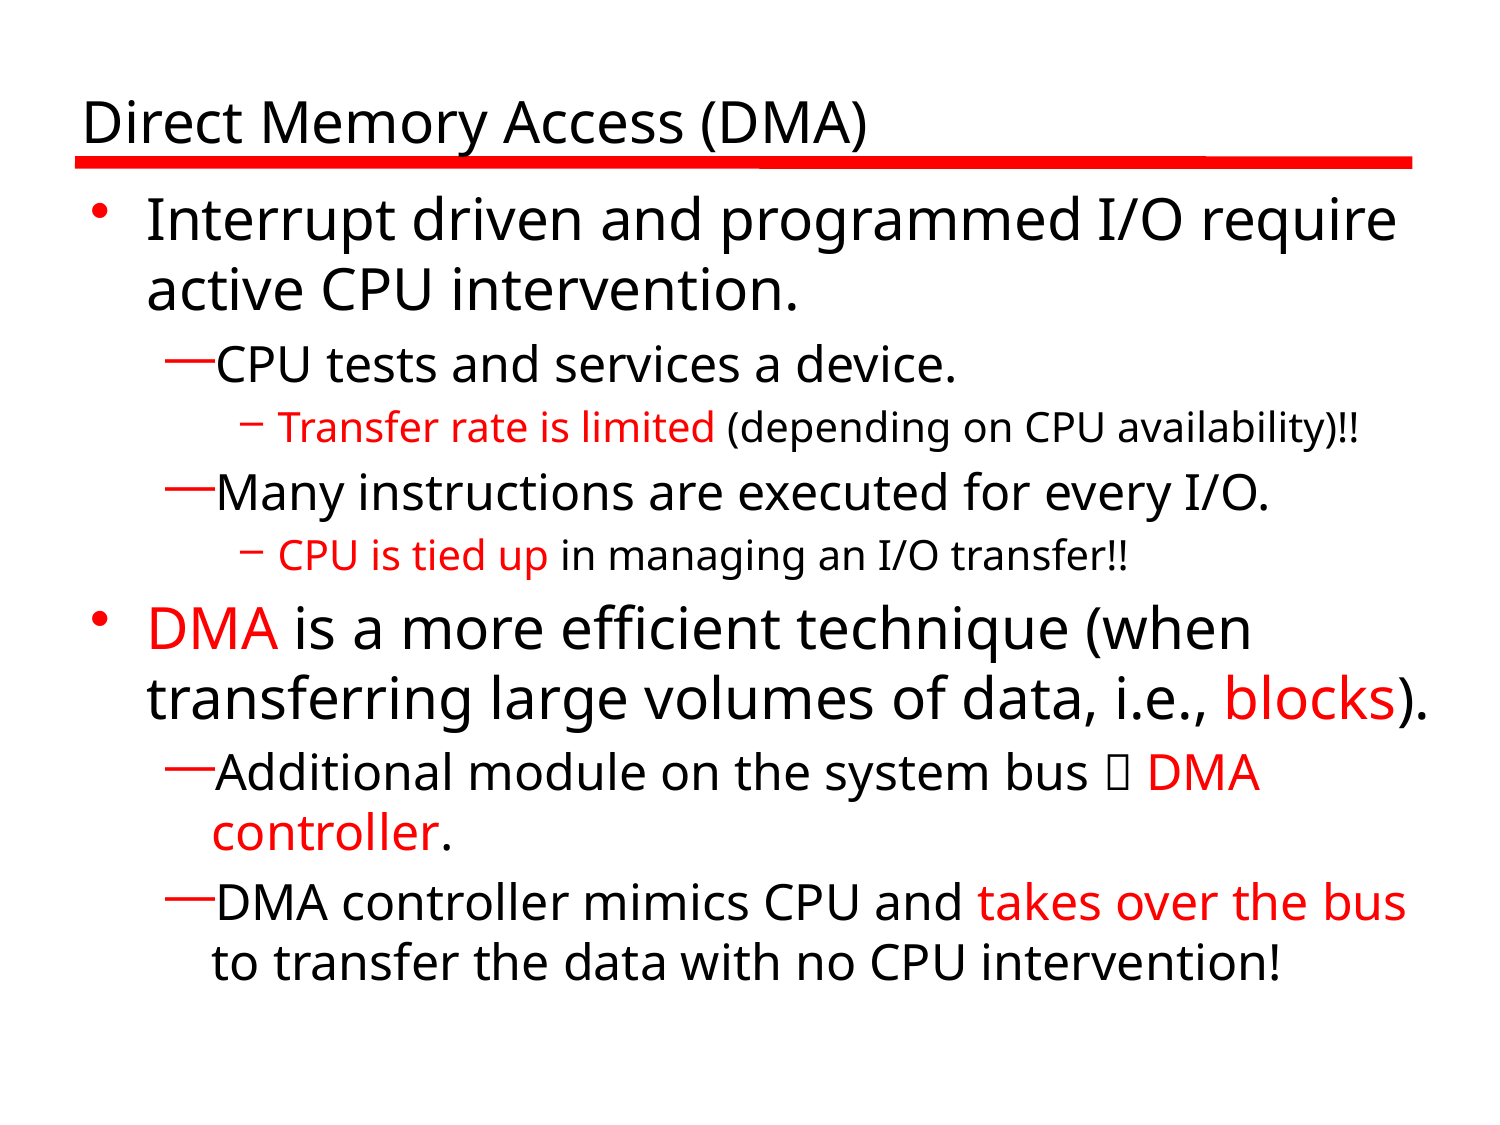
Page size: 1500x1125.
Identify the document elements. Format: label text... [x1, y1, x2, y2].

title Direct Memory Access (DMA) [66, 24, 1413, 163]
list Interrupt driven and programmed I/O require active CPU intervention. CPU tests and services a device. Transfer rate is limited (depending on CPU availability)!! Many instructions are executed for every I/O. CPU is tied up in managing an I/O transfer!! DMA is a more efficient technique (when transferring large volumes of data, i.e., blocks). Additional module on the system bus  DMA controller. DMA controller mimics CPU and takes over the bus to transfer the data with no CPU intervention! [75, 174, 1471, 1100]
